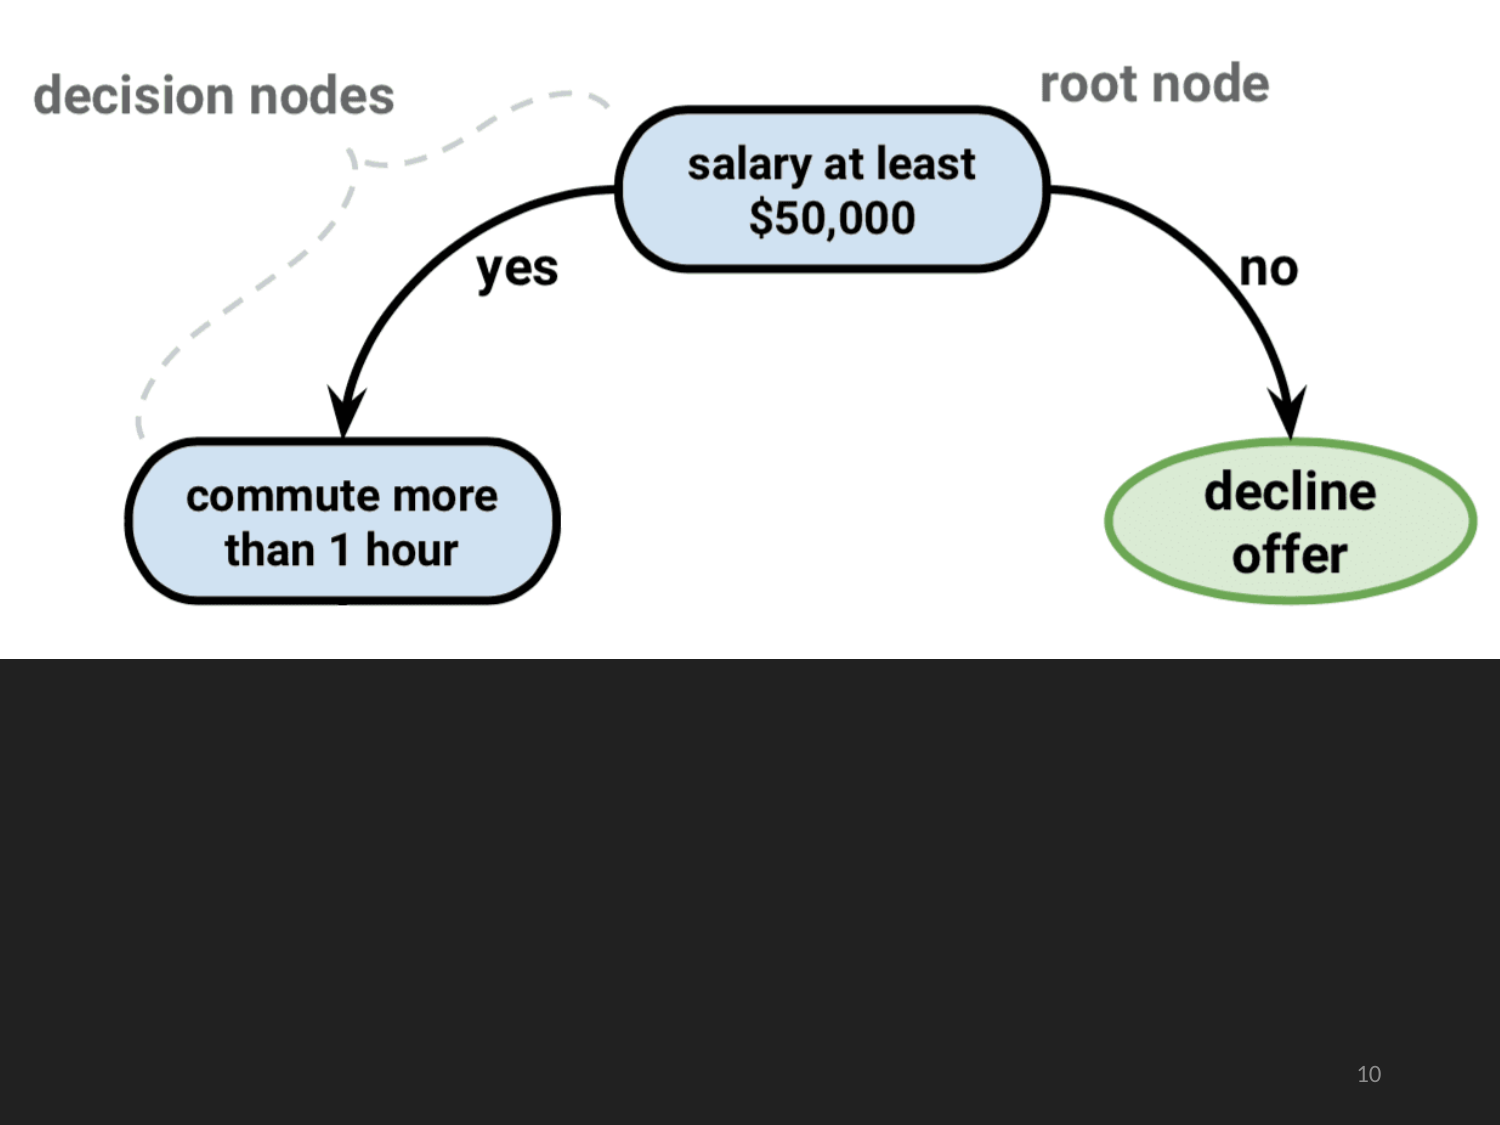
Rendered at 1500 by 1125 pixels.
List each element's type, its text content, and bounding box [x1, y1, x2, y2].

text_box ‹#› [1059, 1042, 1397, 1103]
picture [0, 0, 1500, 659]
